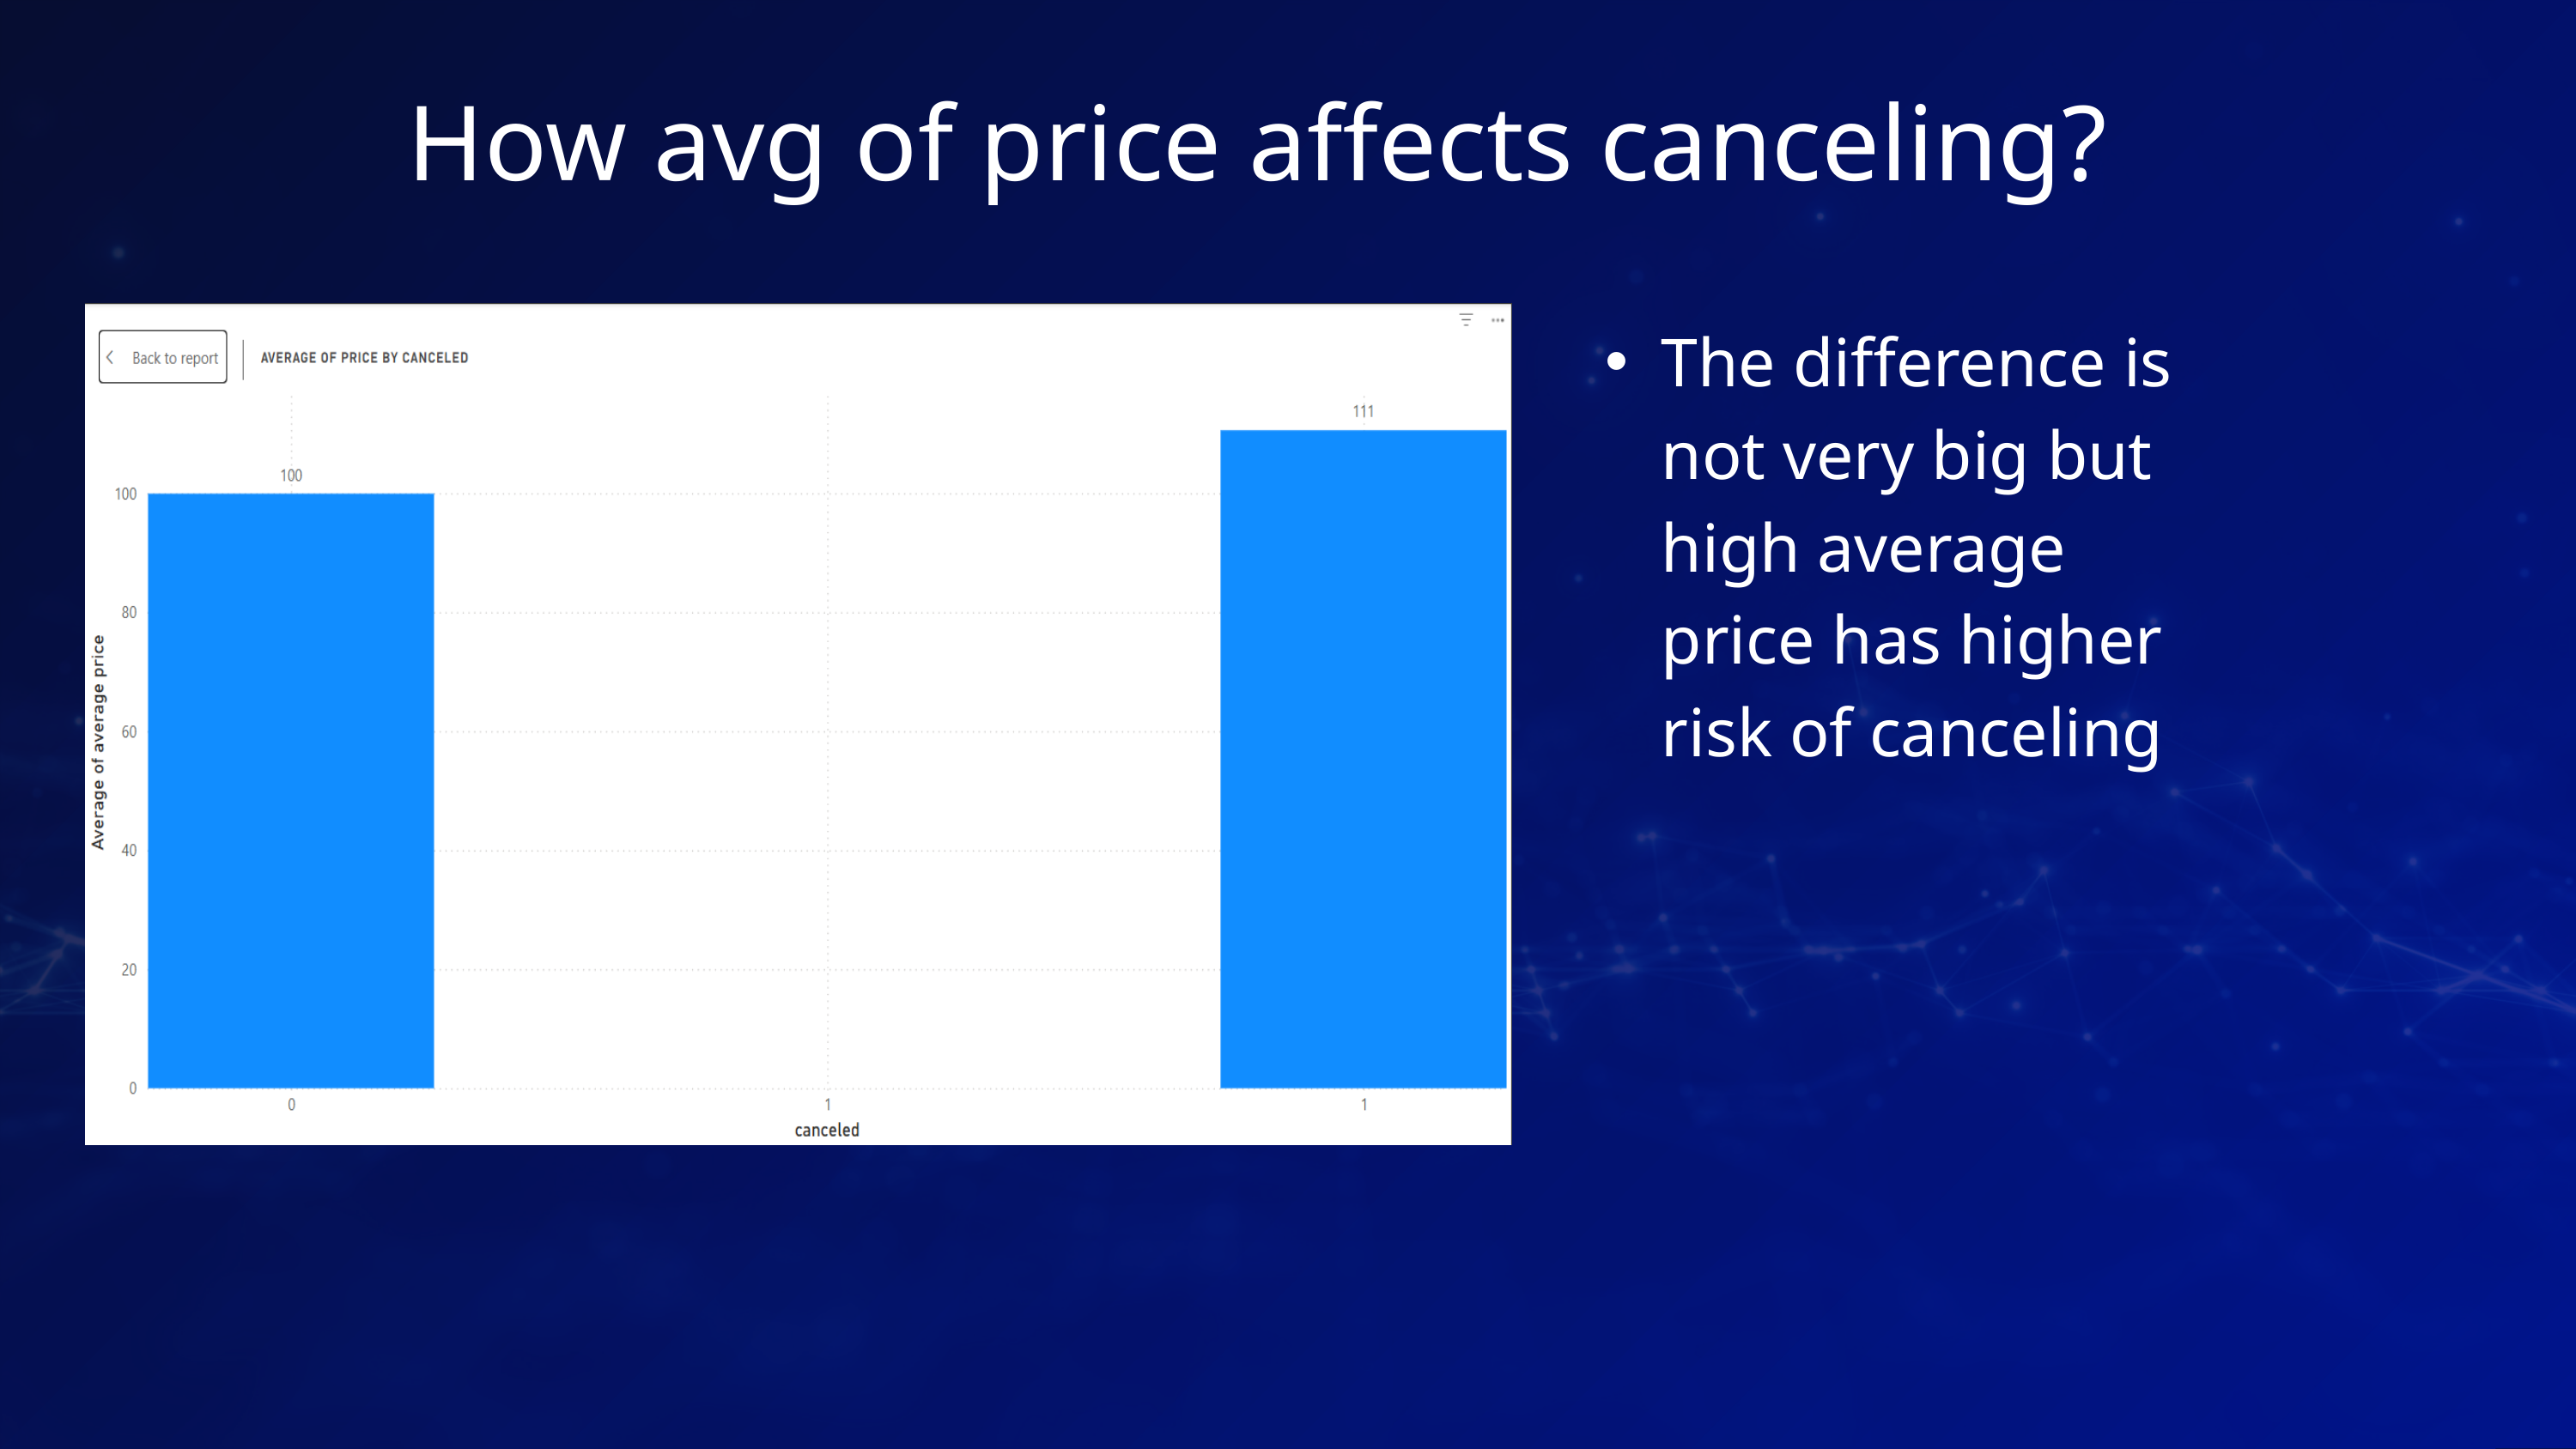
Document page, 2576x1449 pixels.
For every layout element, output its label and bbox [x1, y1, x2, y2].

text_box [0, 0, 2576, 1449]
picture [85, 303, 1512, 1146]
